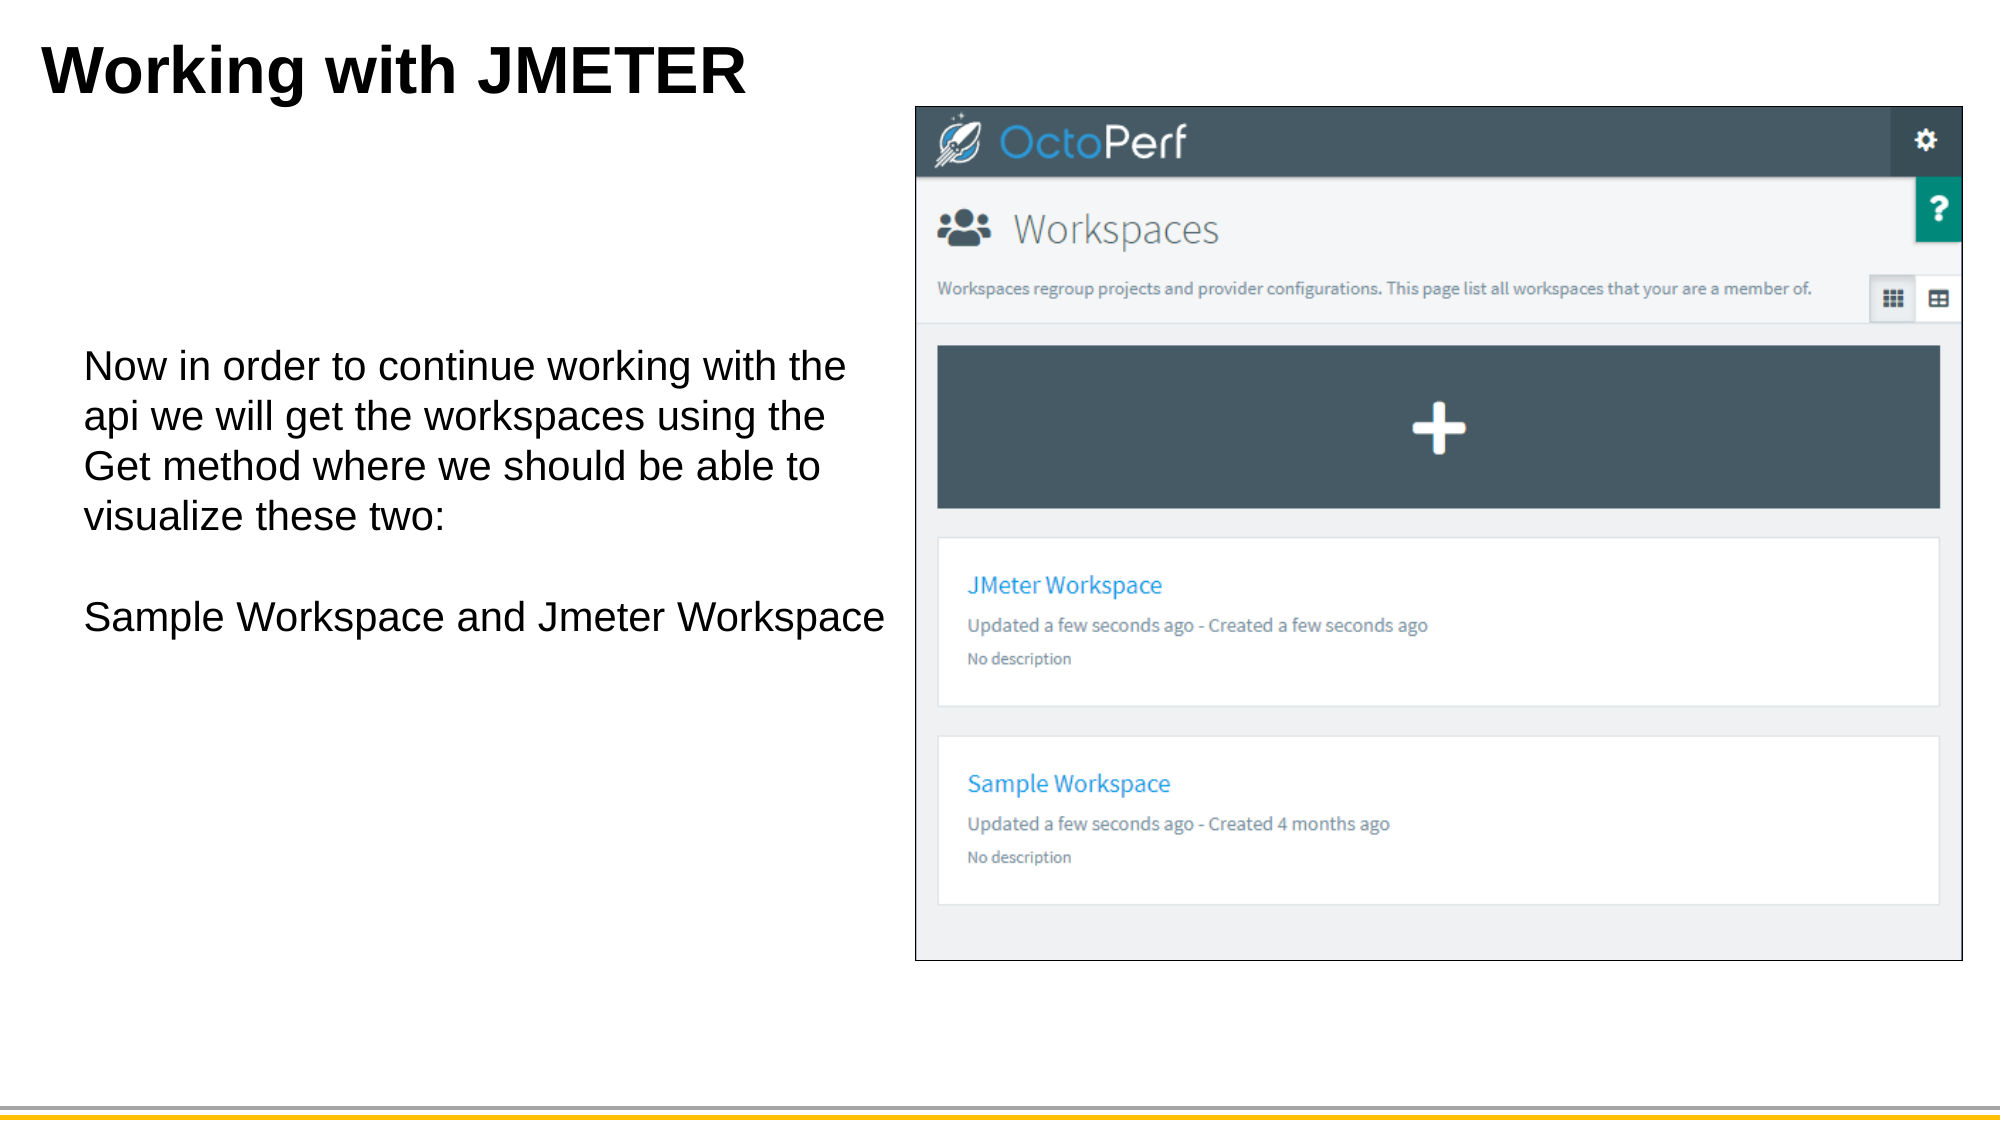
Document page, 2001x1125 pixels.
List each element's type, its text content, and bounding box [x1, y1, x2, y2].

text_box Now in order to continue working with the api we will get the workspaces using the Get method where we should be able to visualize these two: Sample Workspace and Jmeter Workspace [81, 337, 888, 640]
text_box Working with JMETER [0, 25, 850, 108]
picture [915, 106, 1963, 962]
